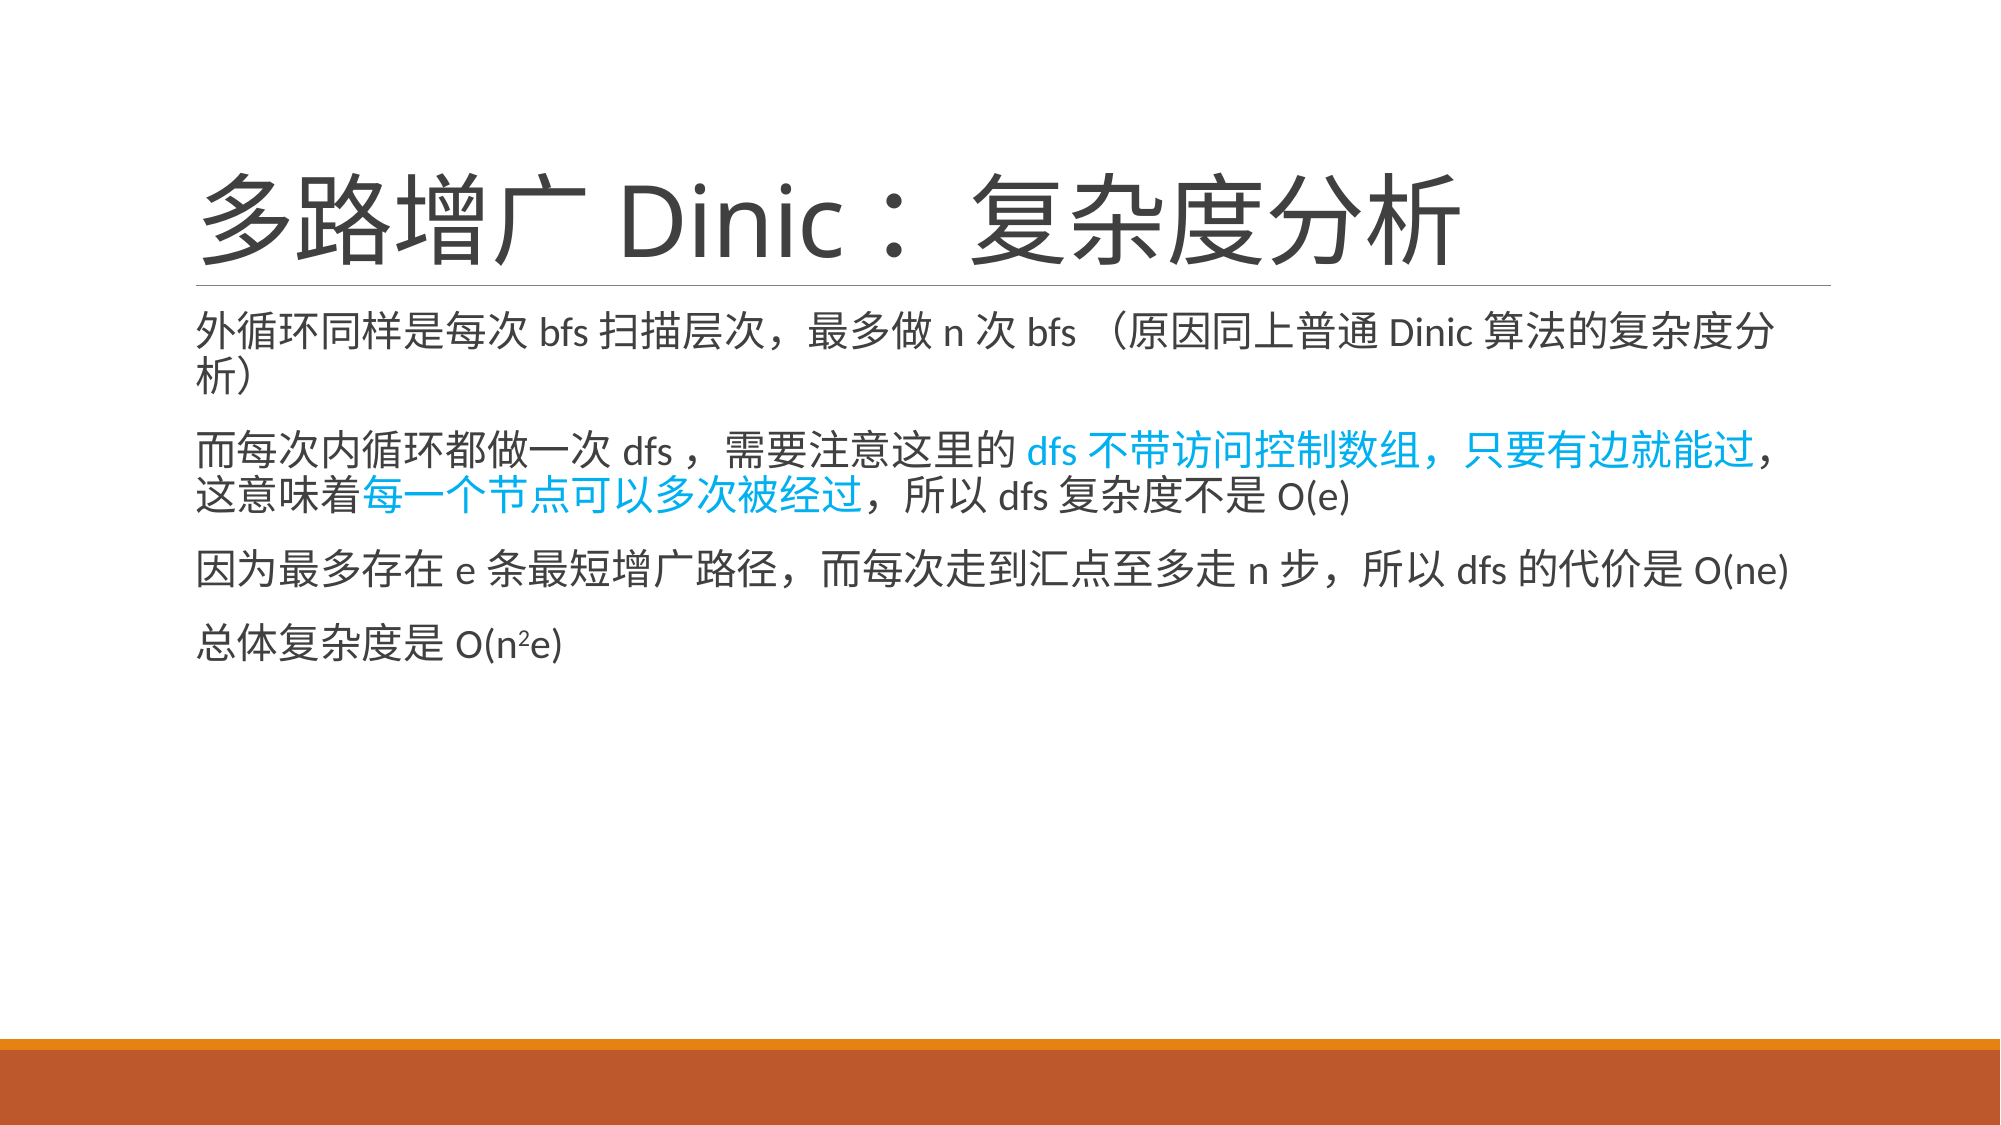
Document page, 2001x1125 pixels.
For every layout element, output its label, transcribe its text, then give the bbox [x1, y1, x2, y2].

list 外循环同样是每次bfs扫描层次，最多做n次bfs（原因同上普通Dinic算法的复杂度分析） 而每次内循环都做一次dfs，需要注意这里的dfs不带访问控制数组，只要有边就能过，这意味着每一个节点可以多次被经过，所以dfs复杂度不是O(e) 因为最多存在e条最短增广路径，而每次走到汇点至多走n步，所以dfs的代价是O(ne) 总体复杂度是O(n2e) [180, 302, 1830, 963]
title 多路增广Dinic：复杂度分析 [180, 47, 1830, 285]
